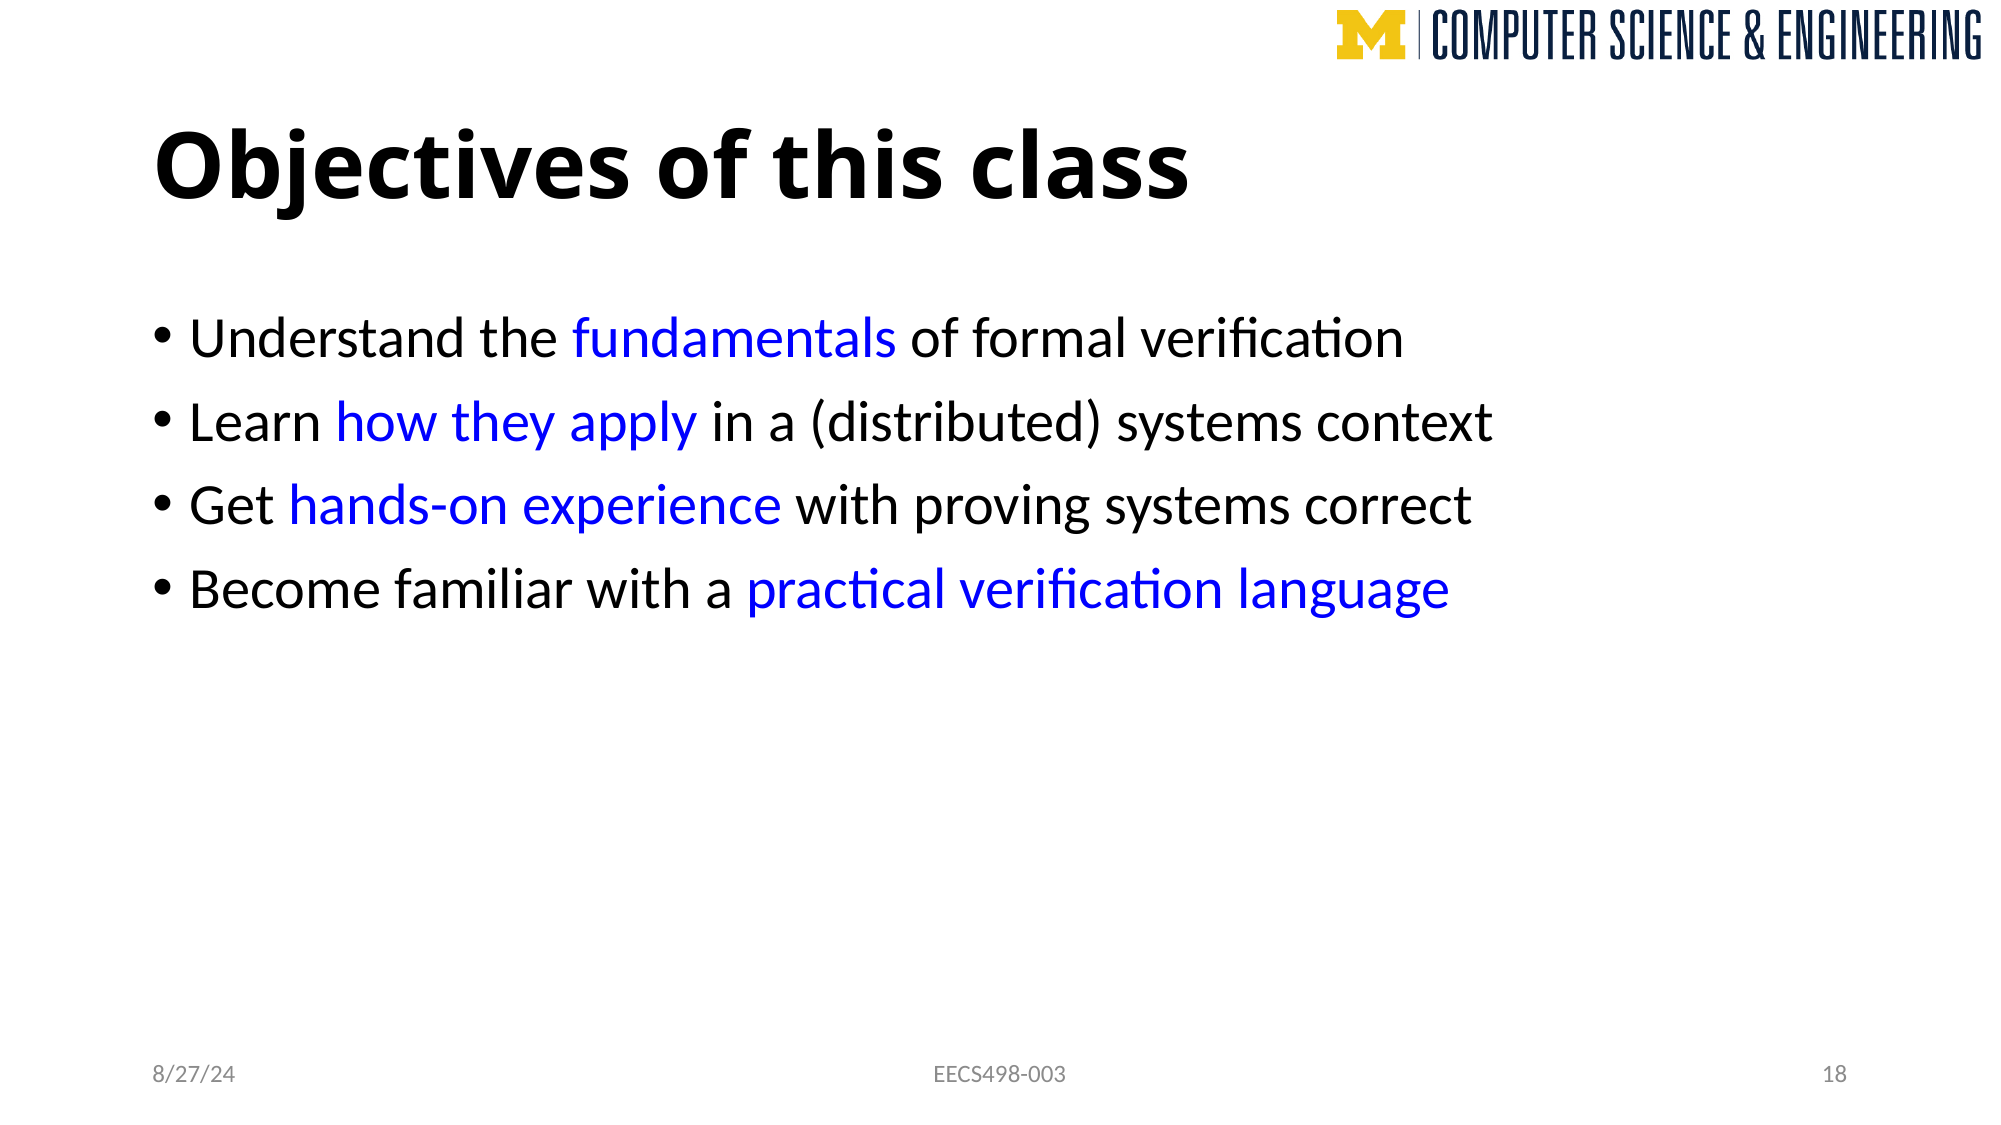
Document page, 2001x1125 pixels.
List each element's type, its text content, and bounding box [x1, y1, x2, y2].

picture [1337, 9, 1981, 60]
title Objectives of this class [137, 59, 1863, 278]
footer EECS498-003 [662, 1042, 1338, 1103]
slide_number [137, 1042, 588, 1103]
slide_number 18 [1412, 1042, 1863, 1103]
list Understand the fundamentals of formal verification Learn how they apply in a (distributed) systems context Get hands-on experience with proving systems correct Become familiar with a practical verification language [137, 299, 1863, 1014]
